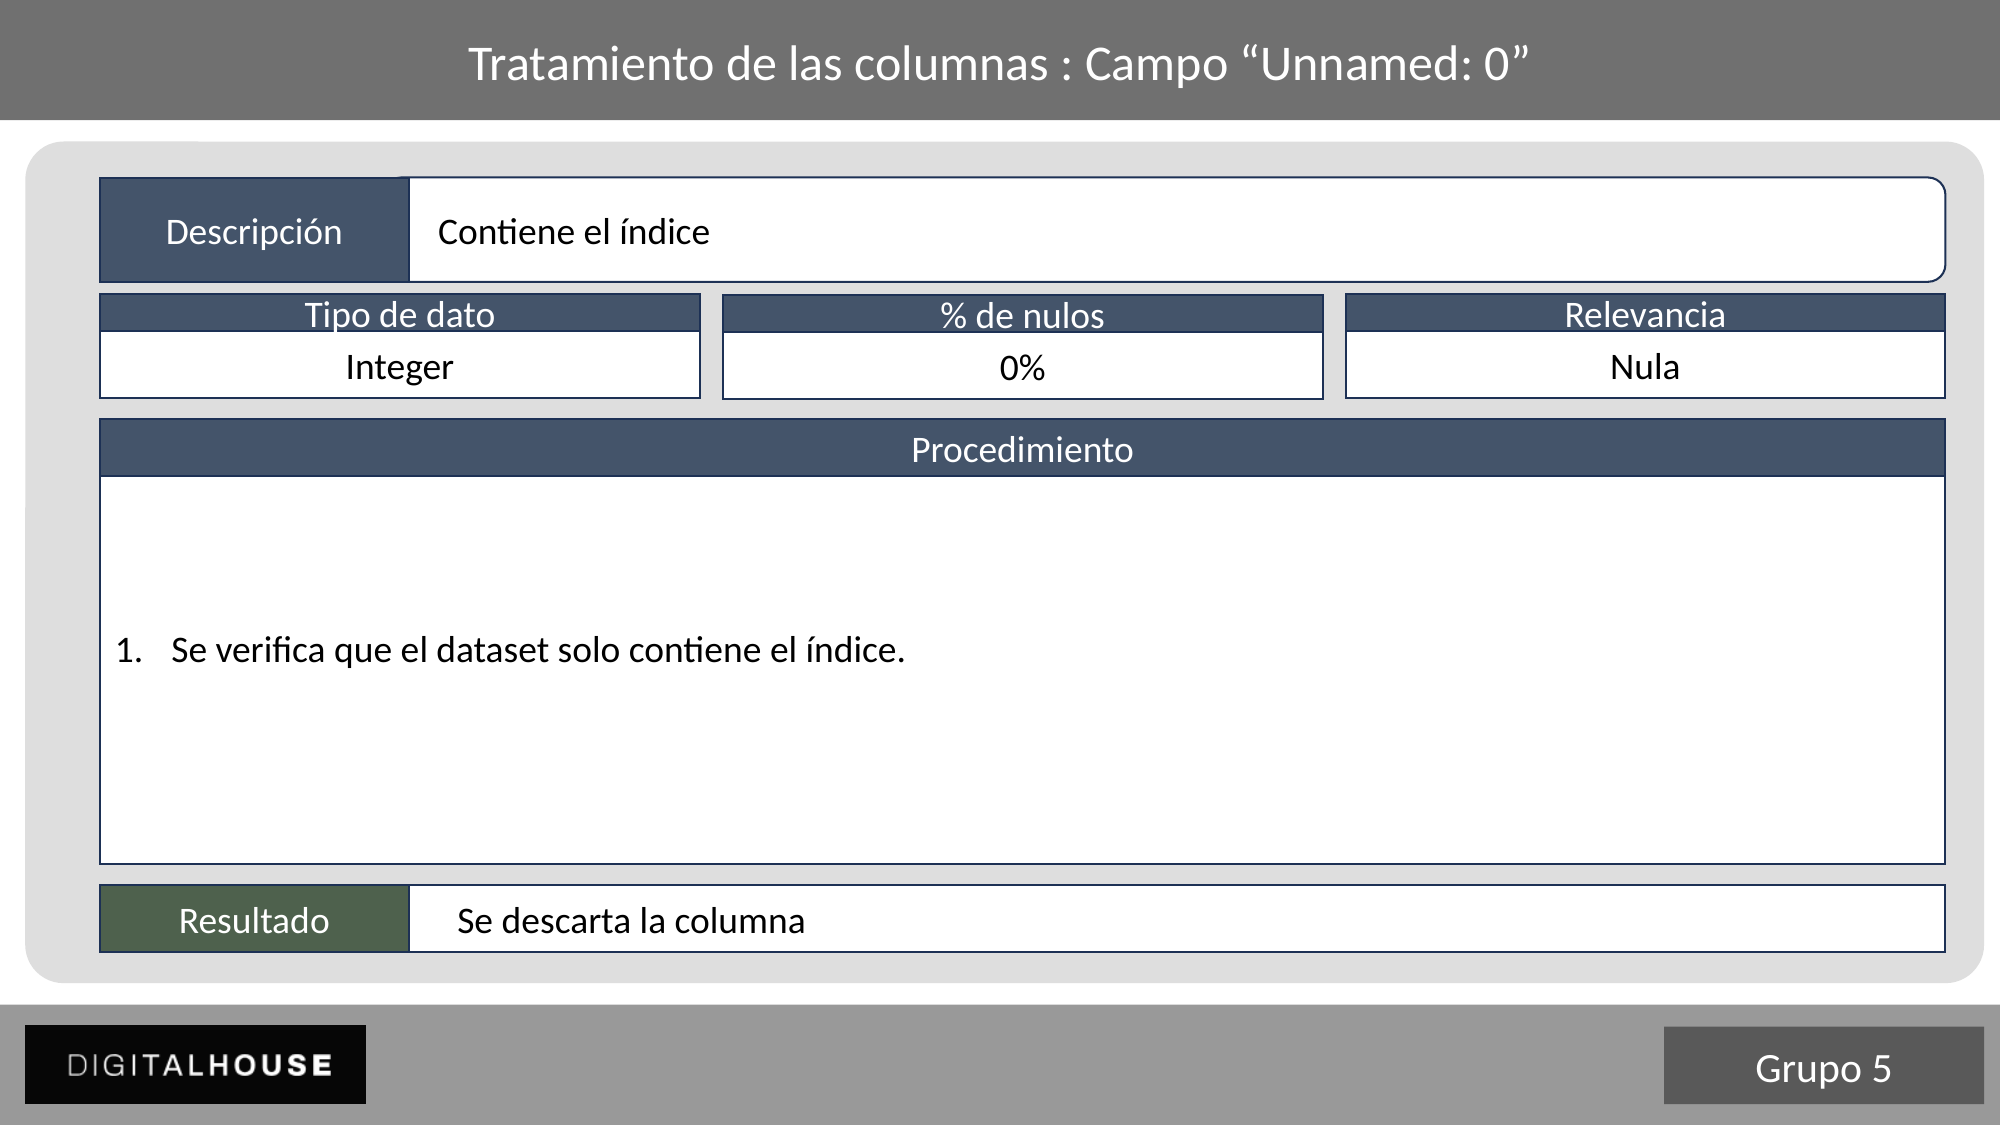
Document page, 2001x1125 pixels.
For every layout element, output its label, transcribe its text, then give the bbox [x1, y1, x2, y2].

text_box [100, 293, 700, 399]
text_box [100, 419, 1946, 864]
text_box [100, 885, 1946, 953]
text_box [24, 140, 1986, 985]
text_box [100, 177, 1946, 282]
text_box [0, 1004, 2000, 1125]
text_box Grupo 5 [1663, 1026, 1985, 1105]
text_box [722, 295, 1323, 400]
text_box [1345, 293, 1946, 398]
text_box Tratamiento de las columnas : Campo “Unnamed: 0” [0, 0, 2000, 121]
picture [25, 1025, 366, 1104]
